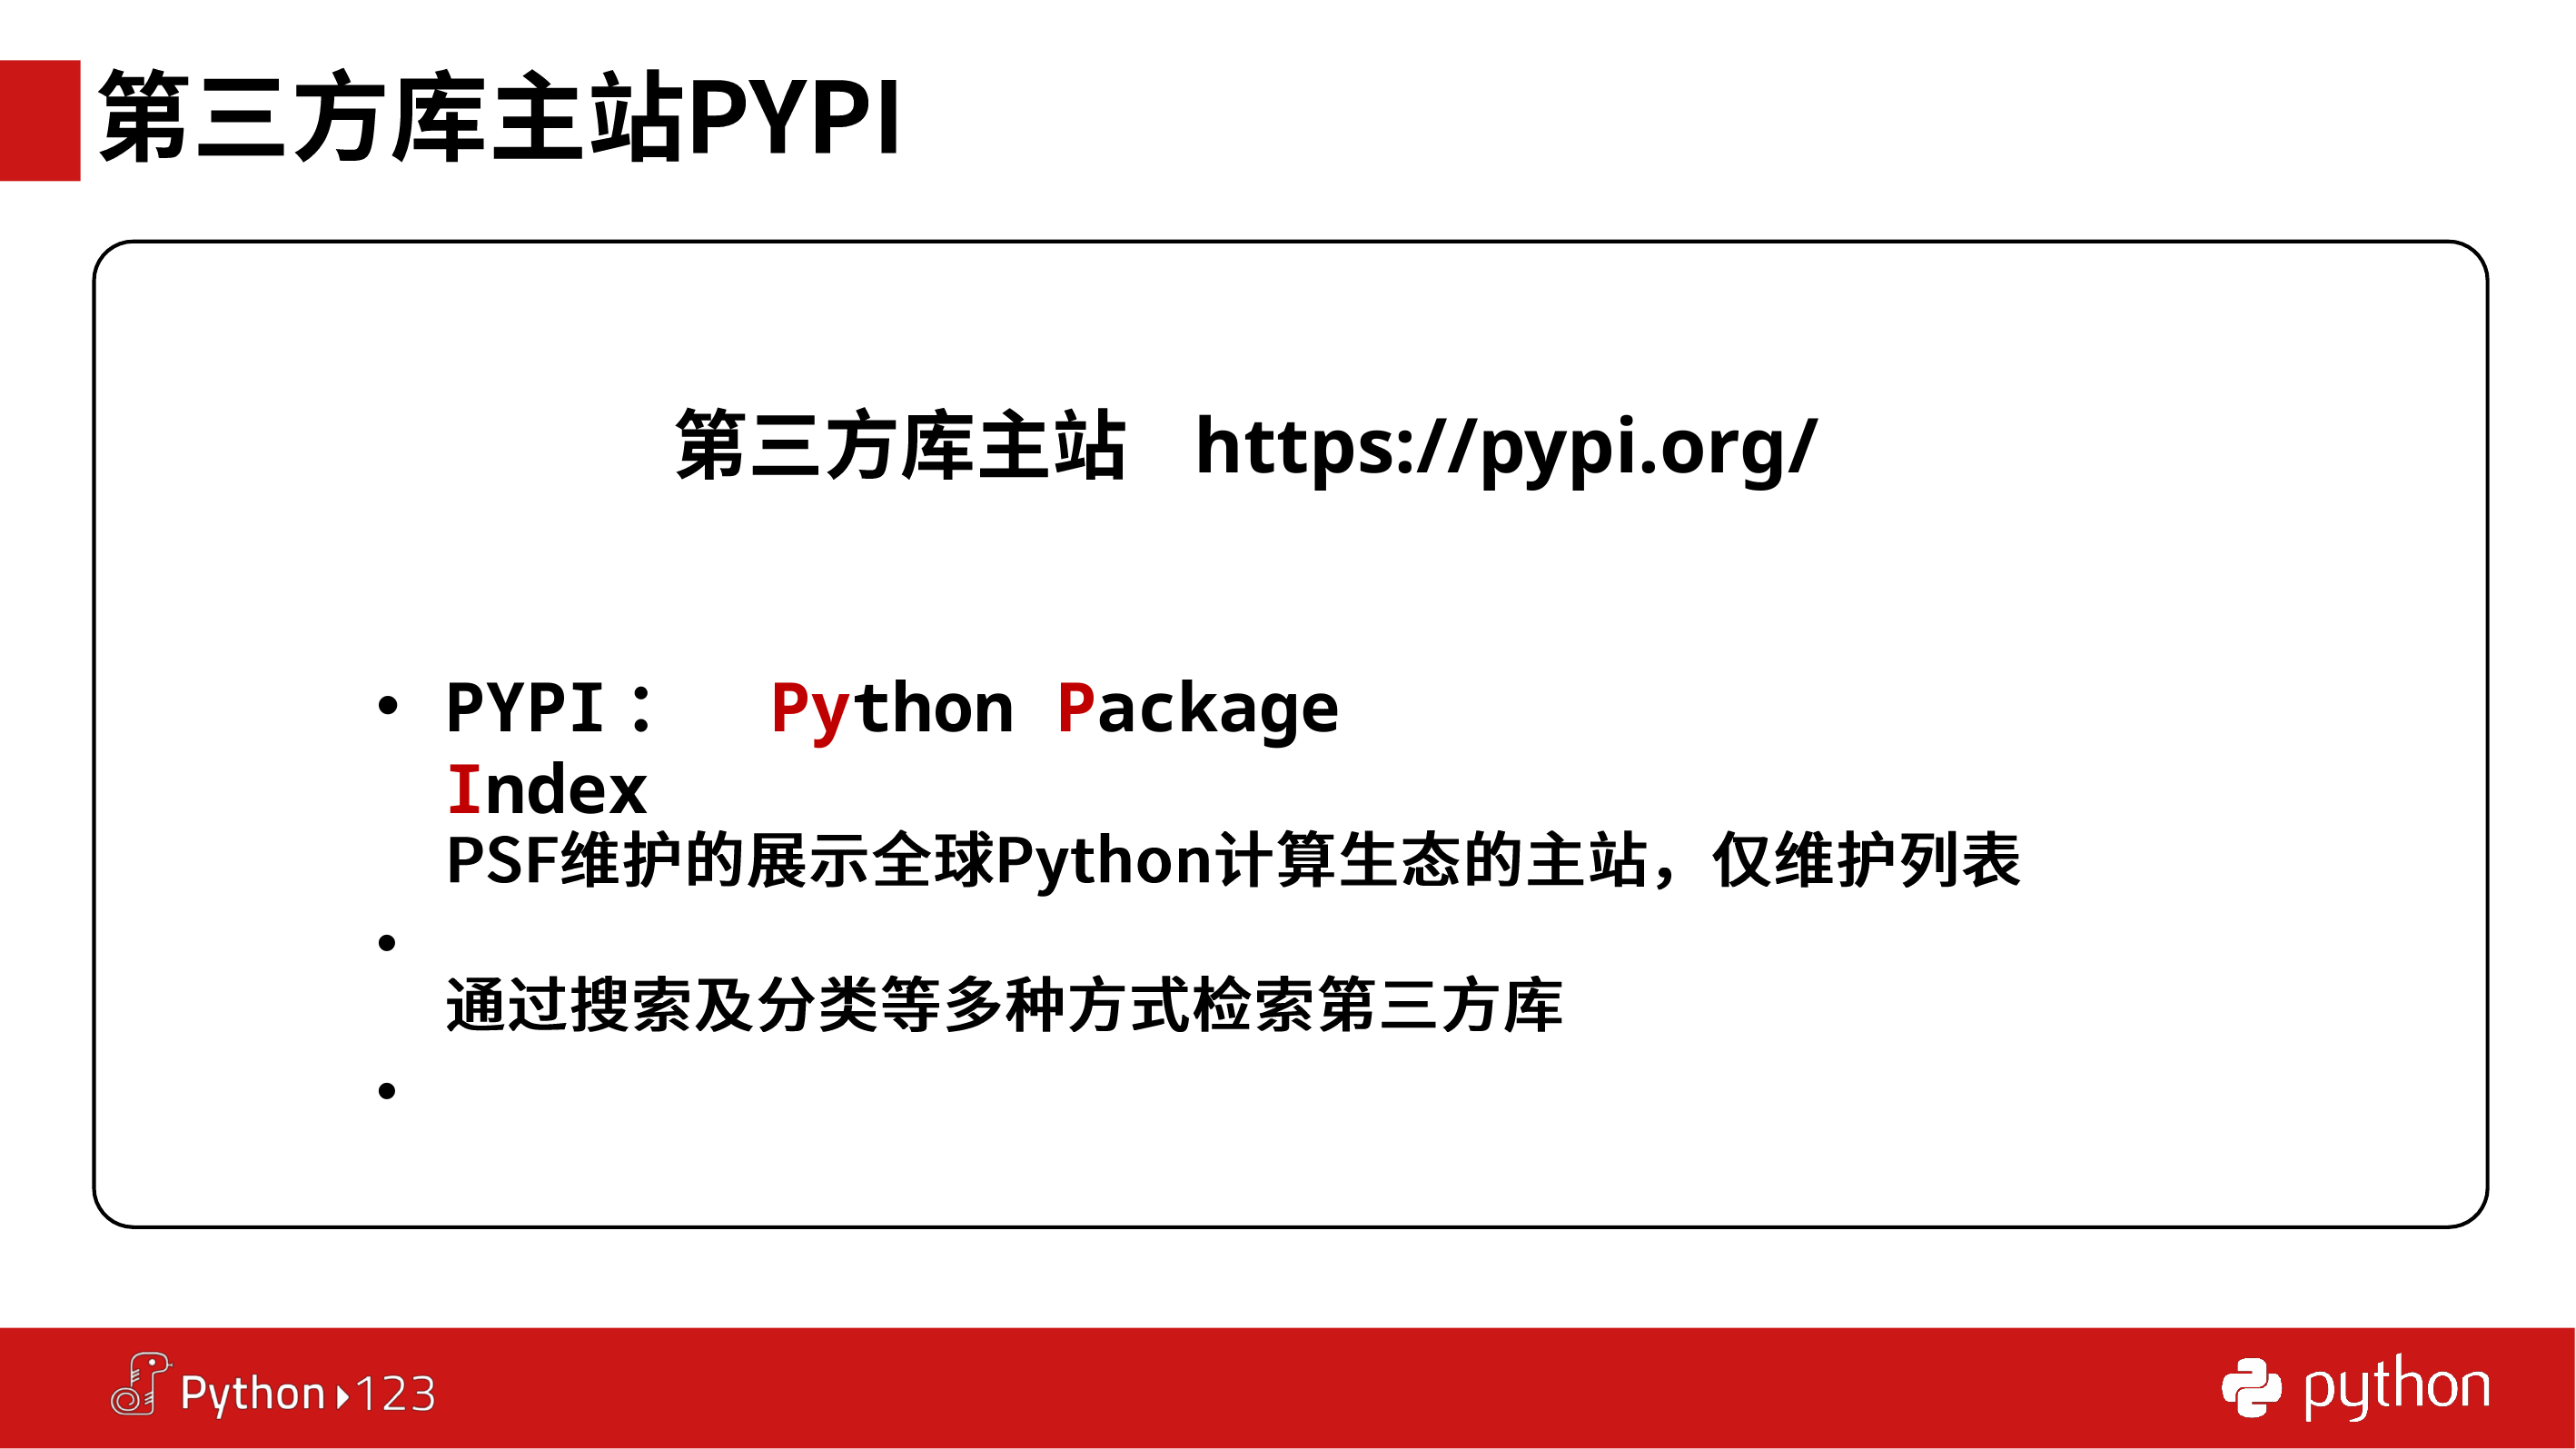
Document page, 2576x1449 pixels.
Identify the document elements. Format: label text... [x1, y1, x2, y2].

text_box [1648, 814, 1710, 901]
picture [2219, 1354, 2287, 1422]
title https://pypi.org/ [1192, 394, 1846, 640]
picture [100, 1328, 449, 1426]
text_box [672, 386, 1204, 497]
text_box [1450, 814, 1648, 901]
text_box [444, 959, 1627, 1047]
text_box [1710, 814, 2085, 901]
text_box [94, 41, 684, 184]
text_box [684, 41, 960, 184]
text_box [94, 241, 2488, 1227]
picture [2300, 1347, 2494, 1422]
text_box PYPI： Python Package Index • • [374, 661, 1450, 1125]
